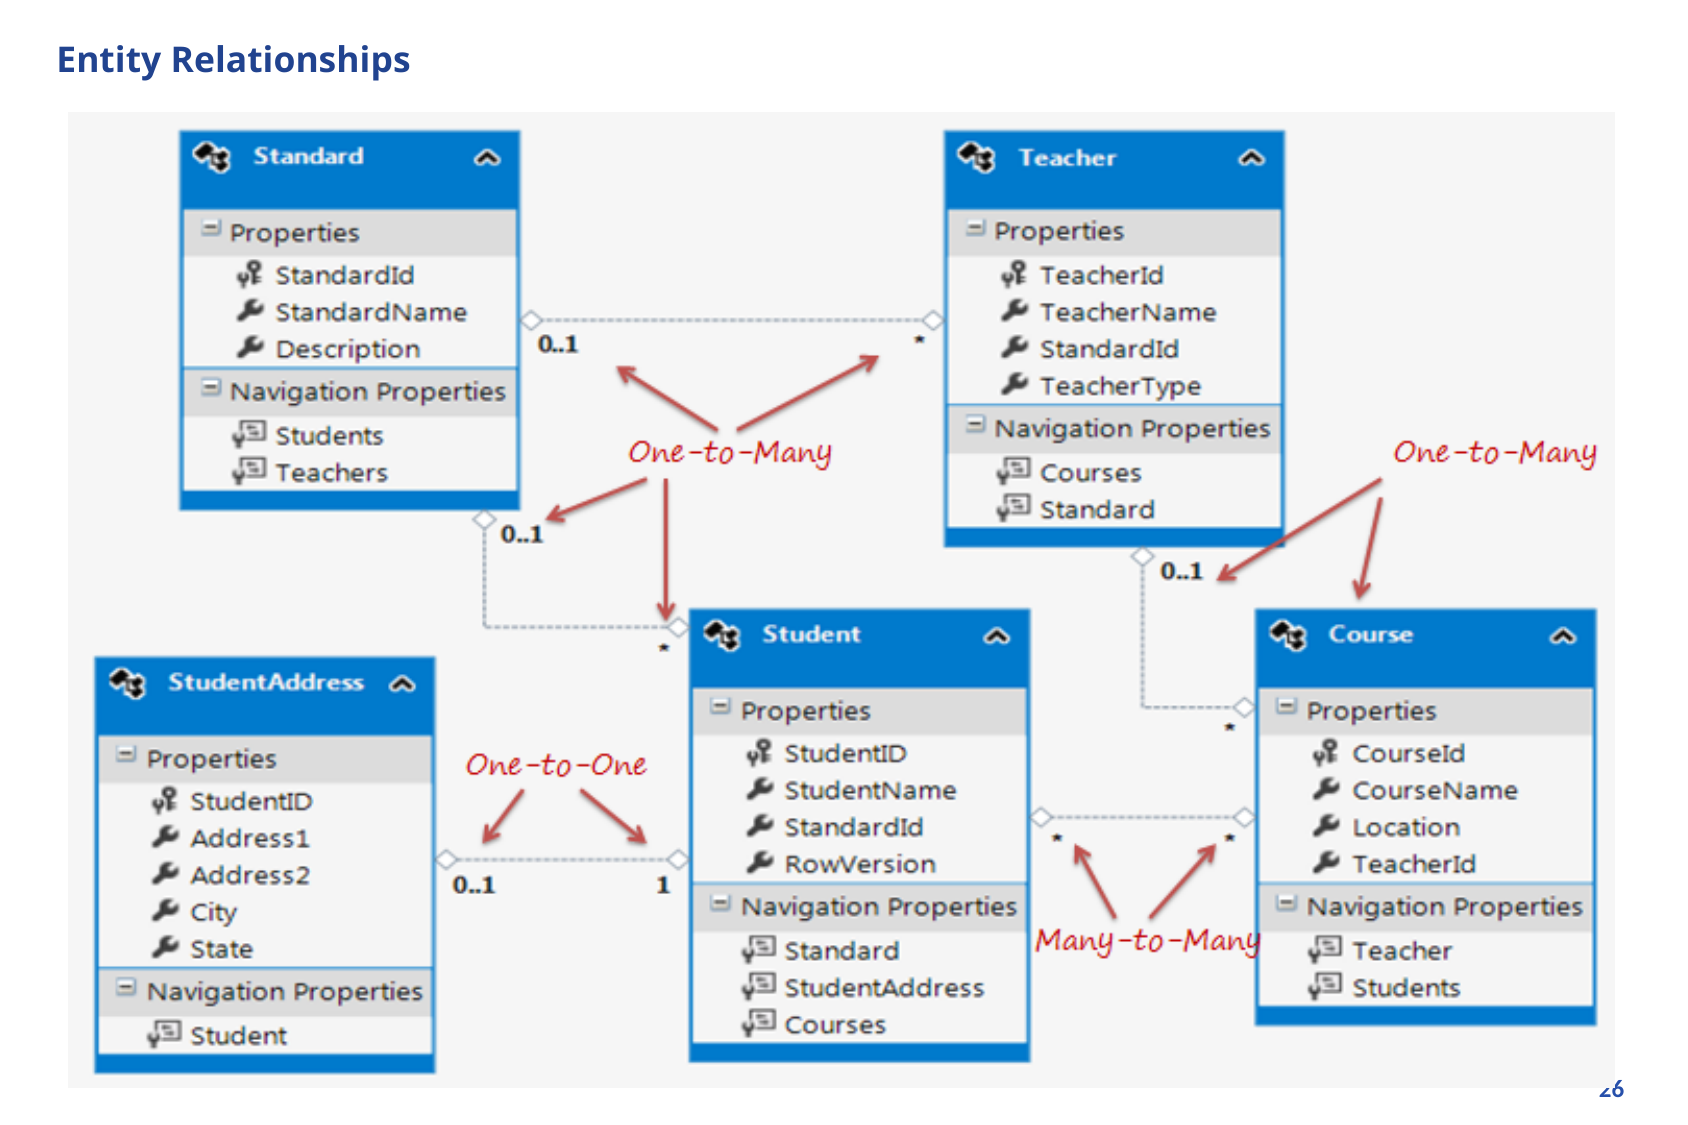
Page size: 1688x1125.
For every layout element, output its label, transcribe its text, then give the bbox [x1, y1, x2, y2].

title Entity Relationships [41, 29, 1653, 90]
picture [68, 112, 1615, 1088]
